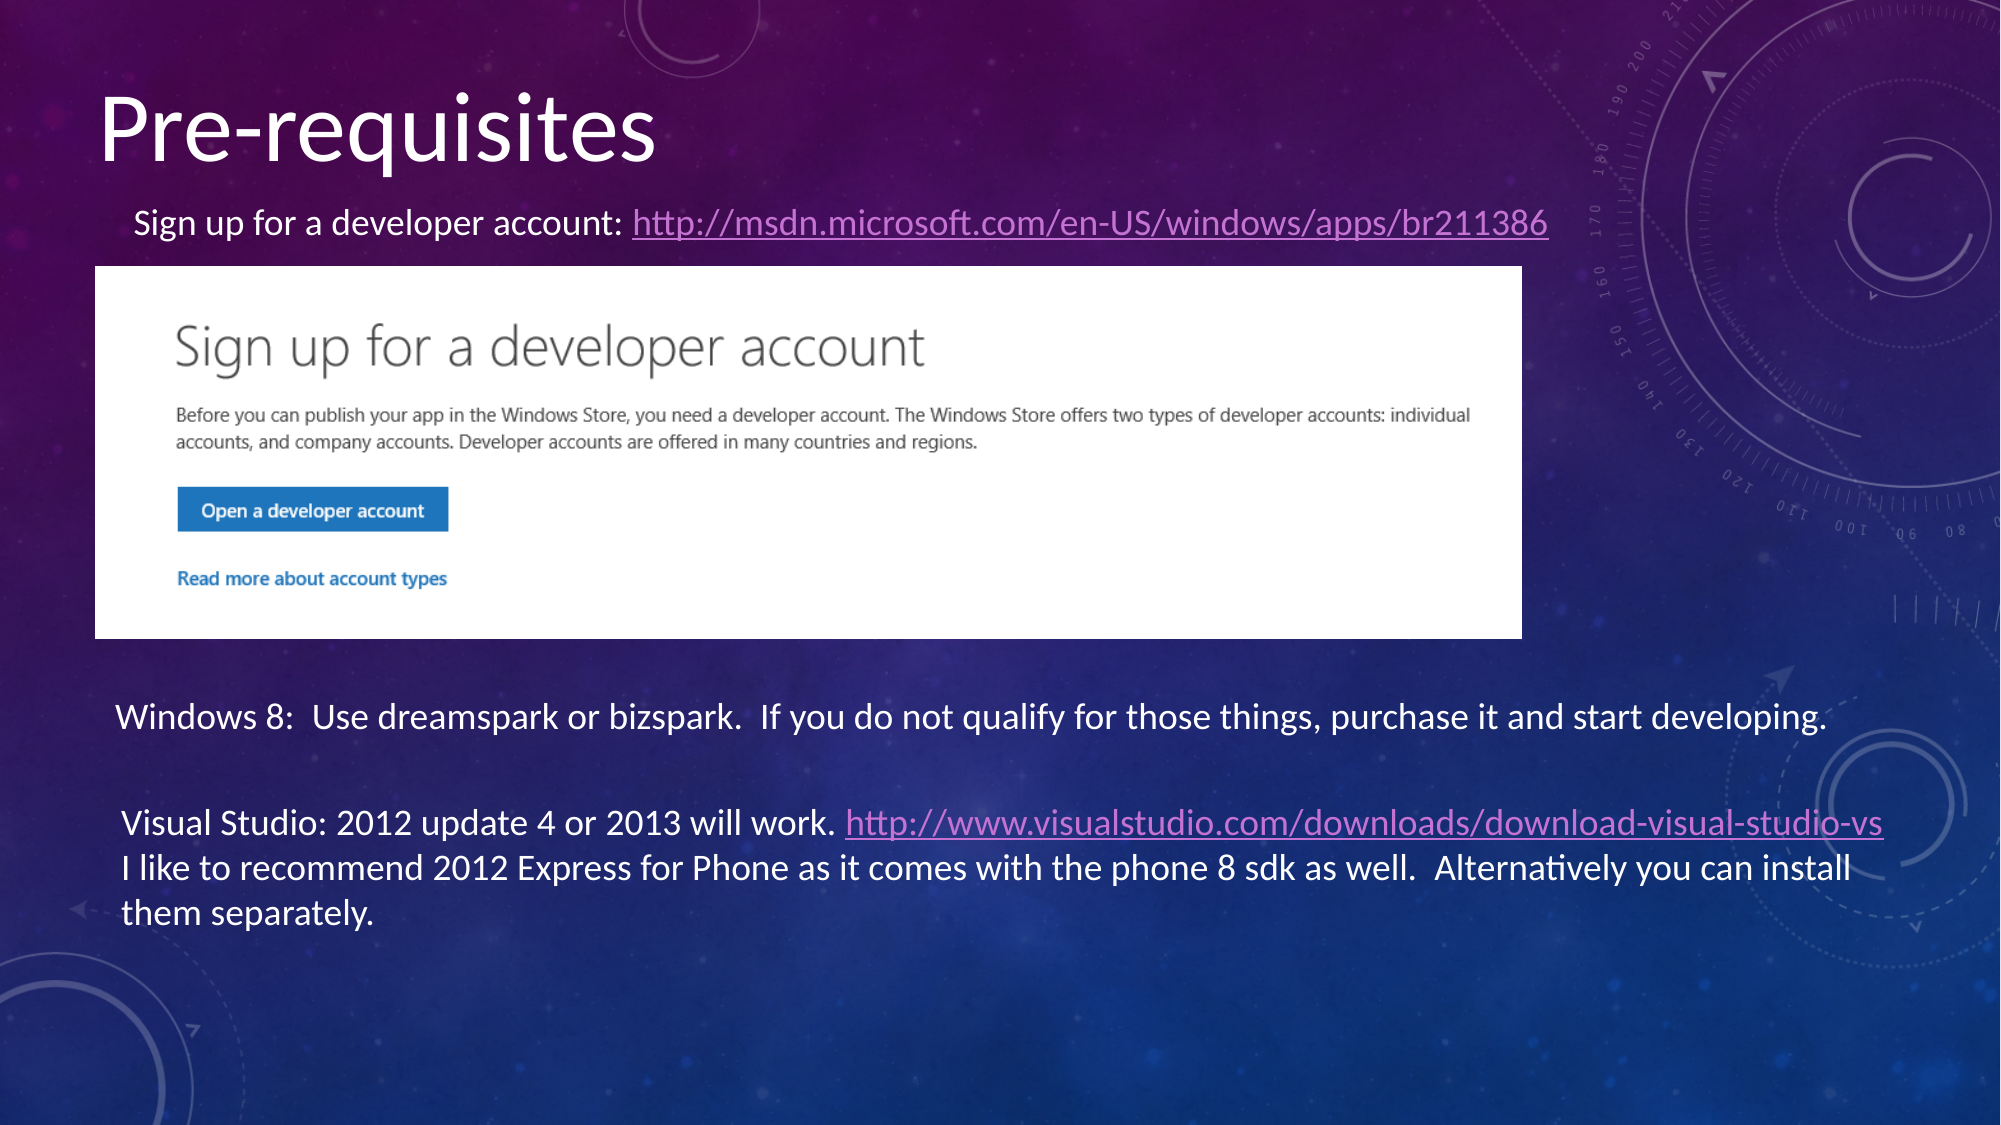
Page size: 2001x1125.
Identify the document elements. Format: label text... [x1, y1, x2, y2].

text_box Sign up for a developer account: http://msdn.microsoft.com/en-US/windows/apps/br211386 [118, 190, 1573, 341]
text_box Windows 8: Use dreamspark or bizspark. If you do not qualify for those things, purchase it and start developing. [100, 684, 1846, 744]
text_box Pre-requisites [83, 54, 674, 189]
picture [0, 0, 2001, 1125]
text_box Visual Studio: 2012 update 4 or 2013 will work. http://www.visualstudio.com/downloads/download-visual-studio-vs I like to recommend 2012 Express for Phone as it comes with the phone 8 sdk as well. Alternatively you can install them separately. [106, 790, 1908, 940]
